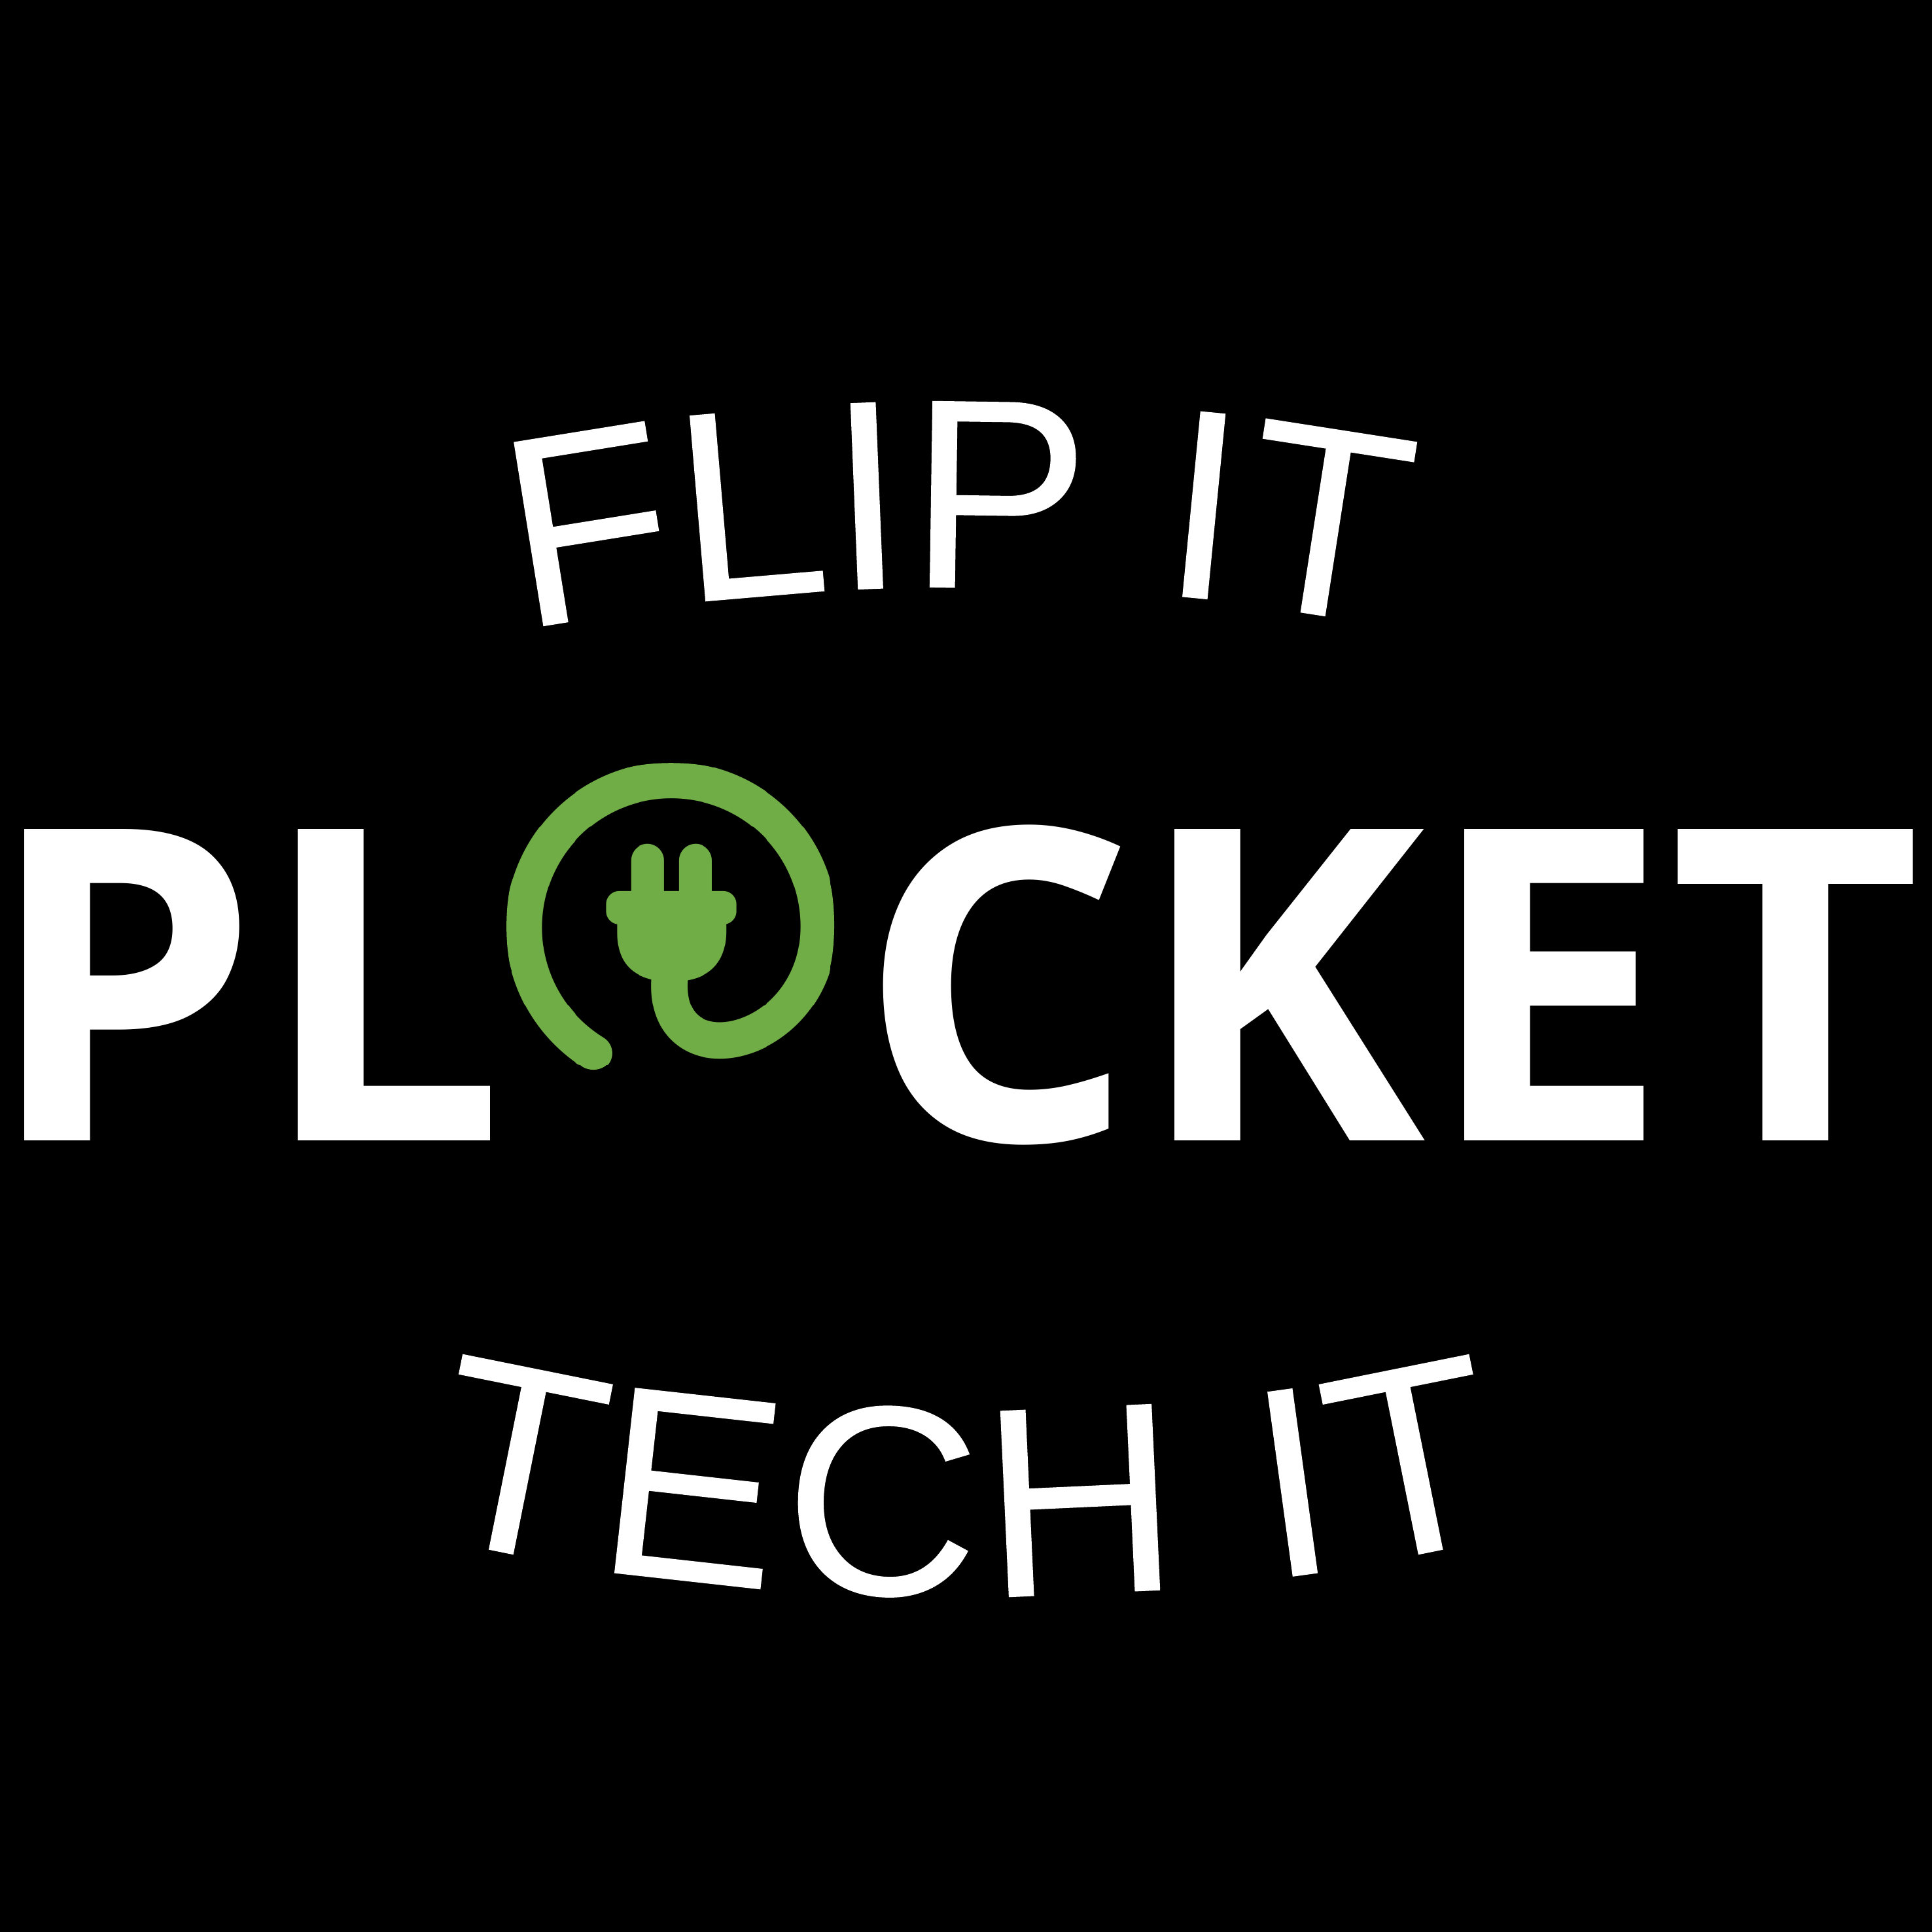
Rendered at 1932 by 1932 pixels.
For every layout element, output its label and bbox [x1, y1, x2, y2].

text_box [0, 493, 1932, 1505]
